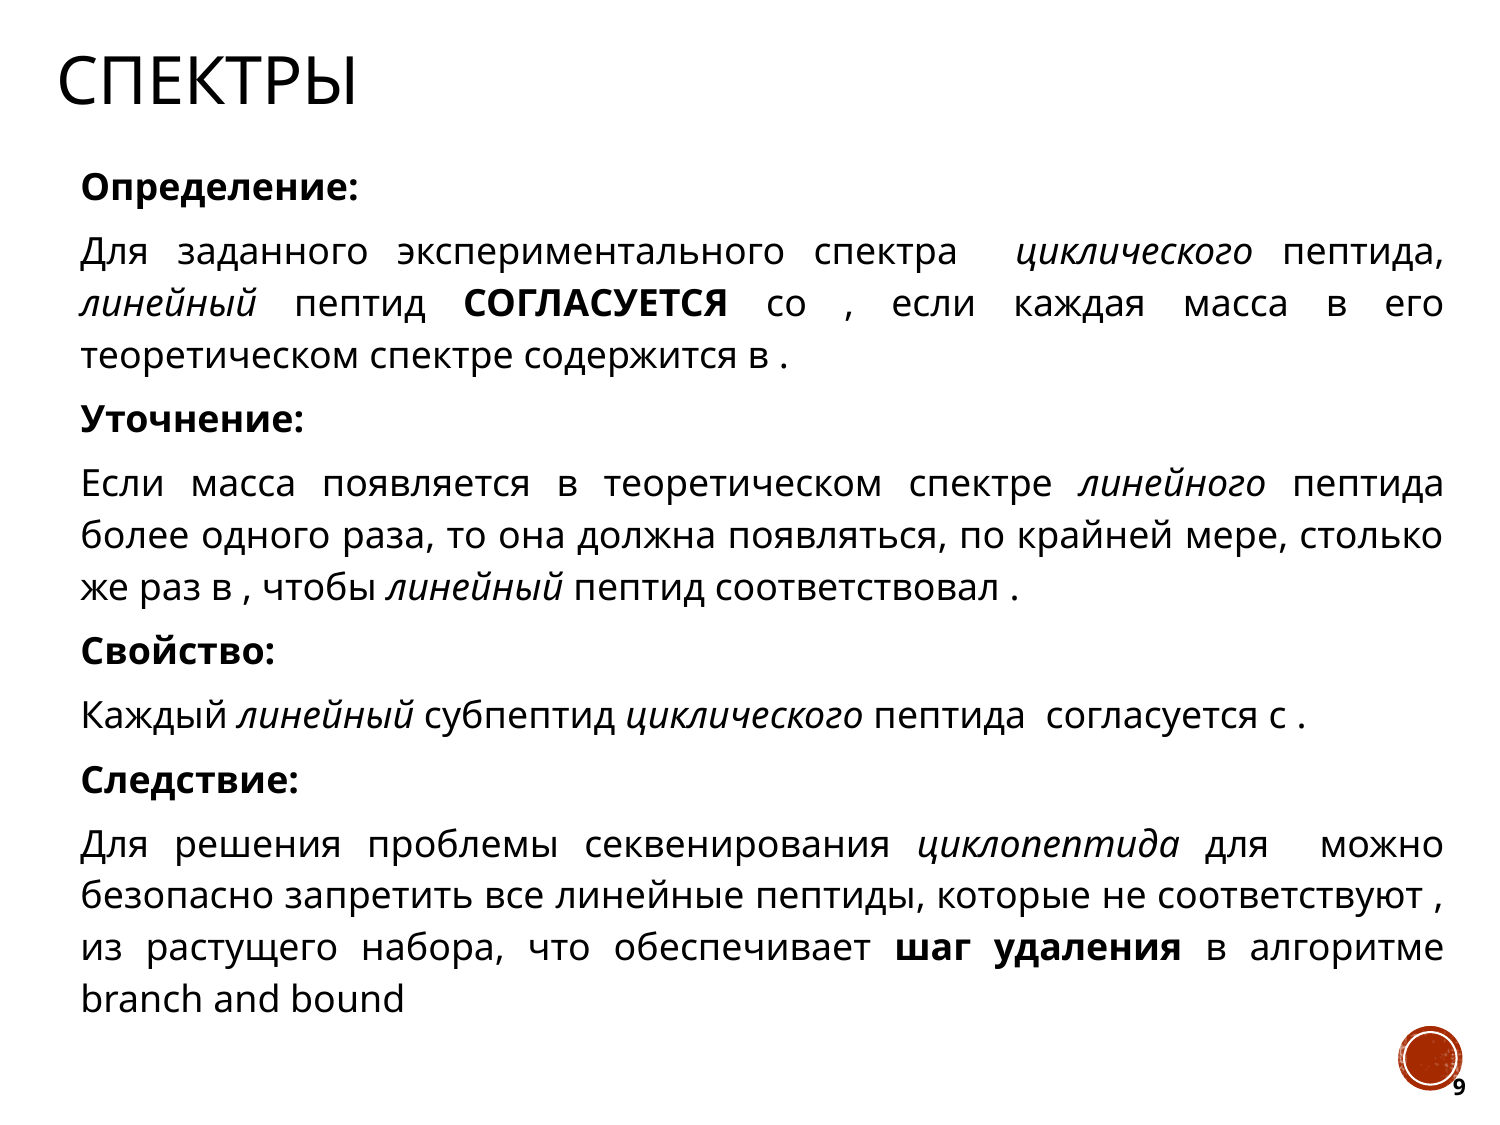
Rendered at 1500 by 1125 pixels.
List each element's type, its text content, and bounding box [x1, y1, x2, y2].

title Спектры [41, 11, 1317, 156]
slide_number 9 [1419, 1051, 1500, 1125]
